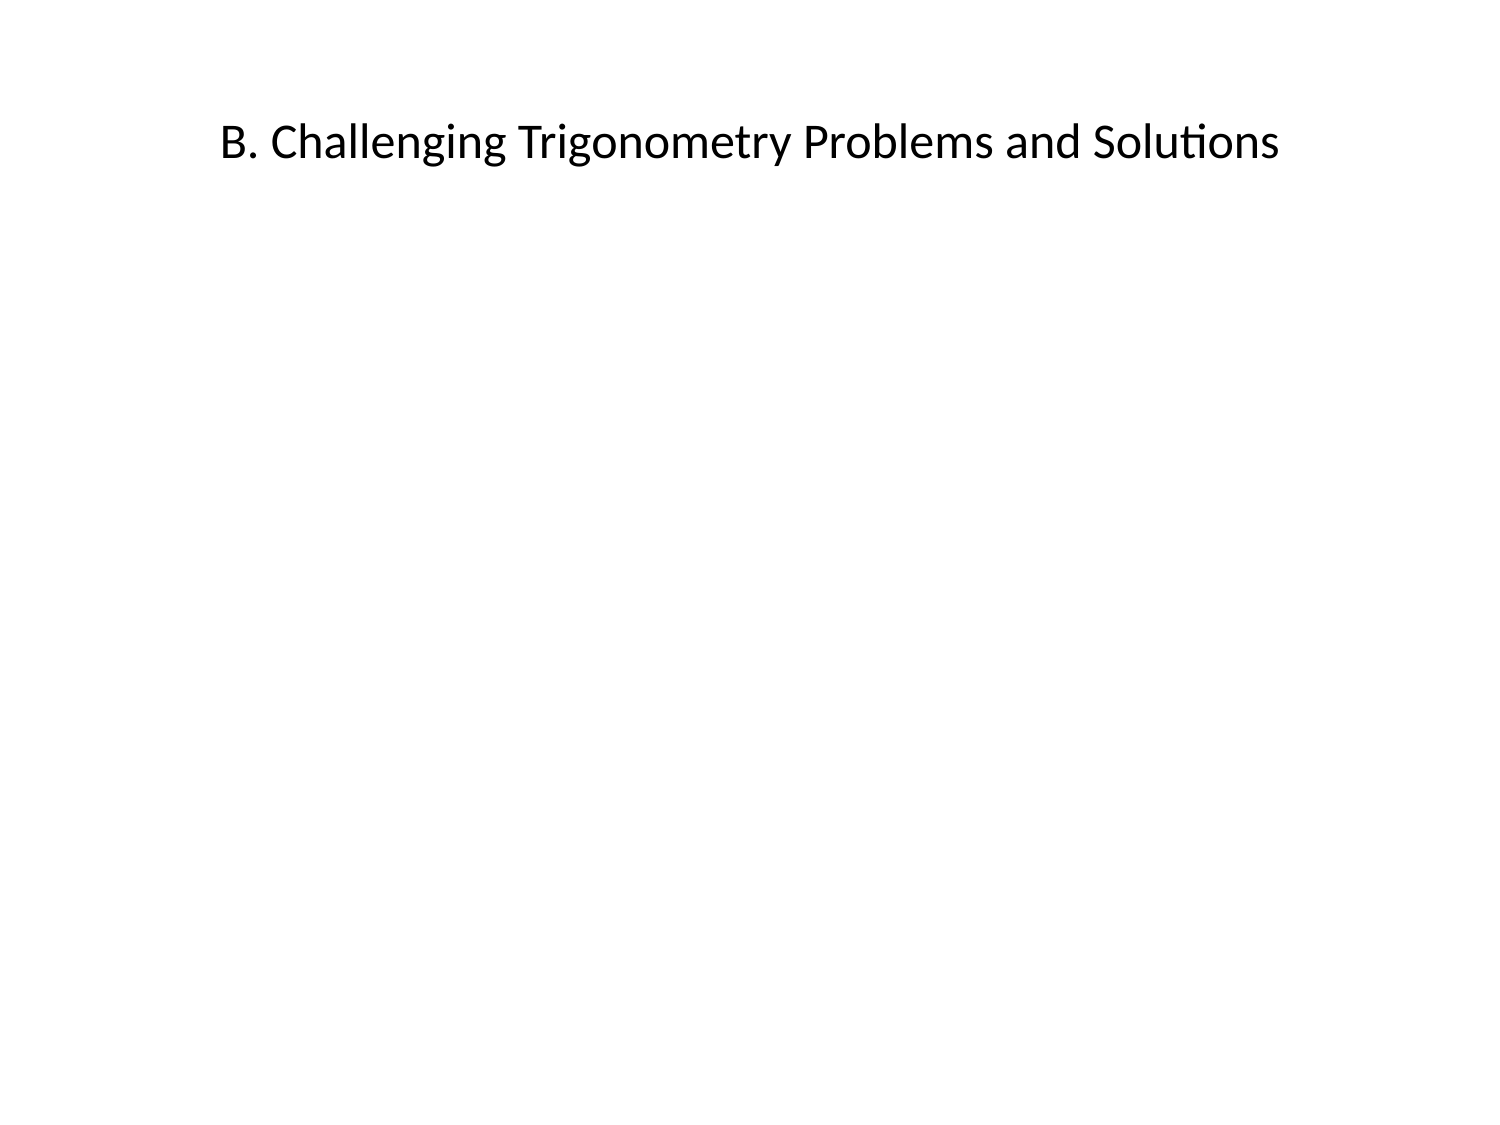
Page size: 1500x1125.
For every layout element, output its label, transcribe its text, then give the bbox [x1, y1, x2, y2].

title B. Challenging Trigonometry Problems and Solutions [75, 45, 1425, 233]
